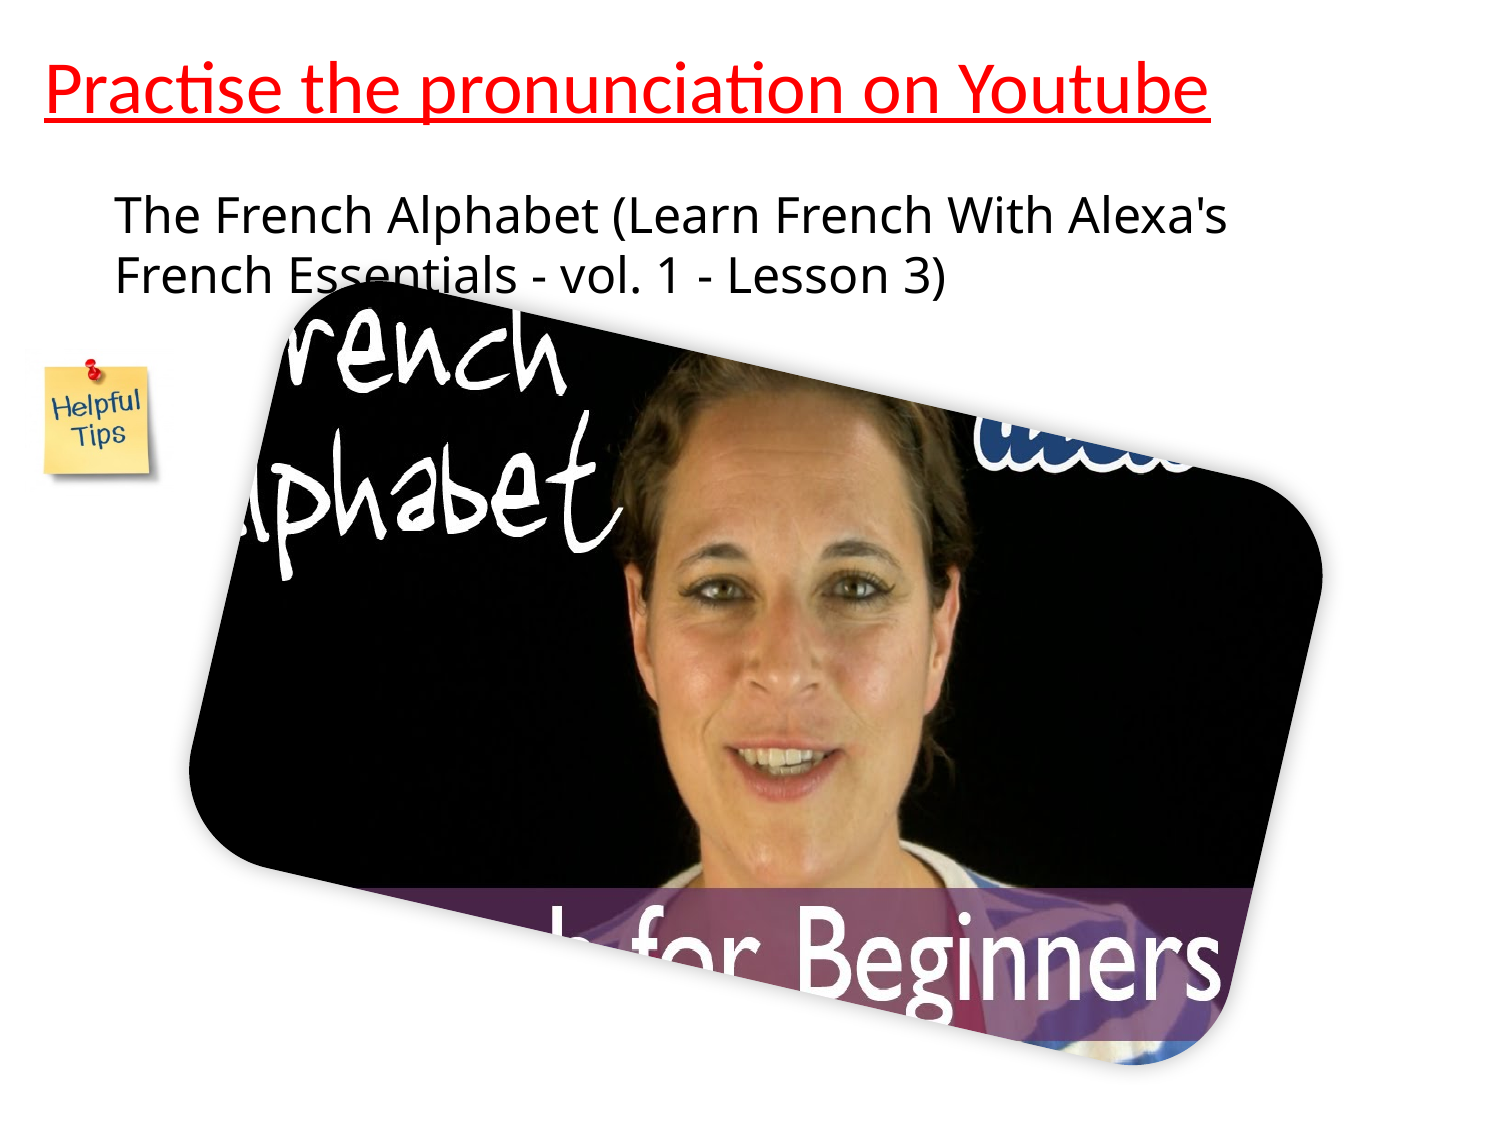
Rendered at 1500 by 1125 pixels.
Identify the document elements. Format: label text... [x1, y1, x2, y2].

picture [25, 349, 174, 496]
picture [189, 311, 1323, 1066]
text_box The French Alphabet (Learn French With Alexa's French Essentials - vol. 1 - Lesson 3) [100, 176, 1412, 311]
text_box Practise the pronunciation on Youtube [29, 30, 1341, 136]
